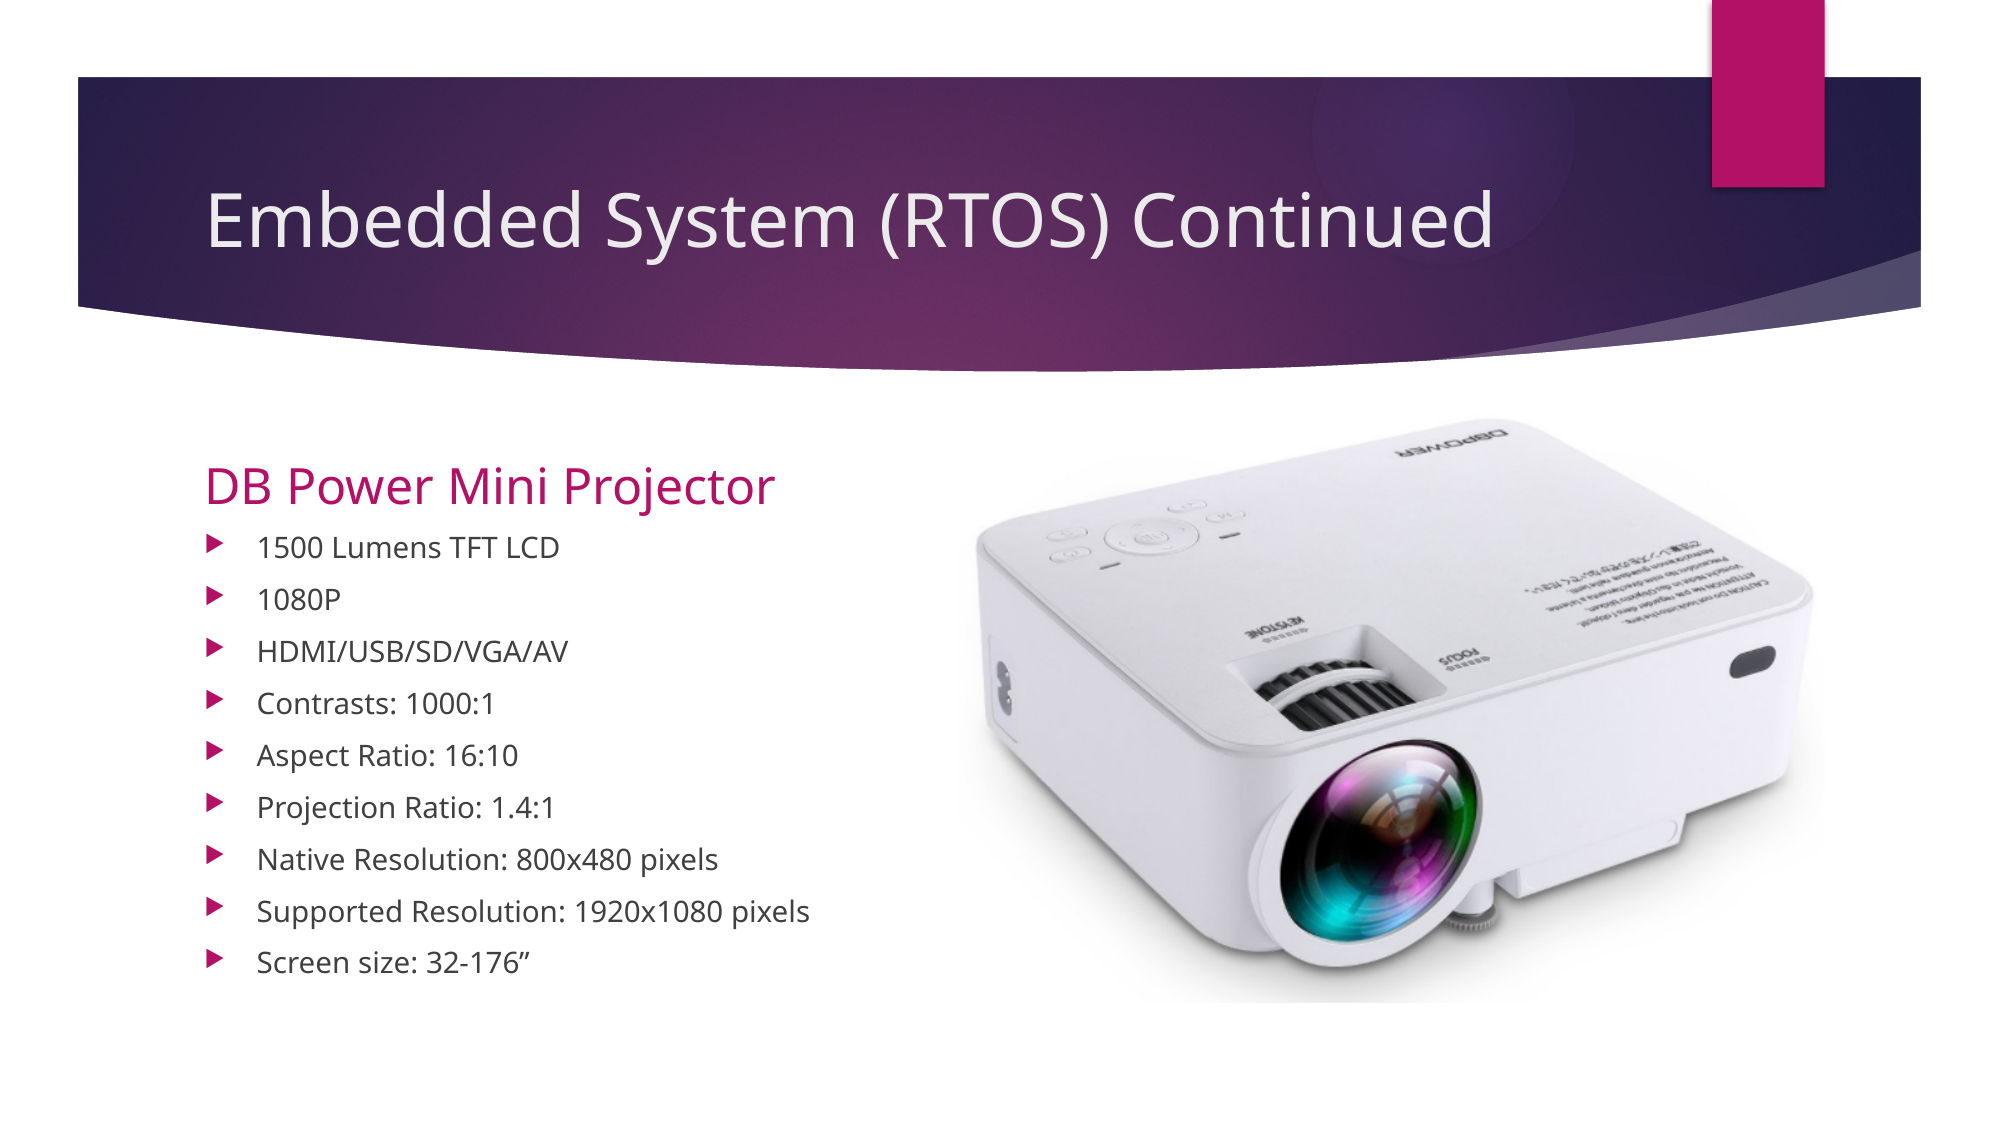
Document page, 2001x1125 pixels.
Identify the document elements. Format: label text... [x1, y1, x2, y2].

picture [939, 387, 1861, 1004]
title Embedded System (RTOS) Continued [189, 159, 1627, 276]
list DB Power Mini Projector [189, 427, 933, 521]
list 1500 Lumens TFT LCD 1080P HDMI/USB/SD/VGA/AV Contrasts: 1000:1 Aspect Ratio: 16:10 Projection Ratio: 1.4:1 Native Resolution: 800x480 pixels Supported Resolution: 1920x1080 pixels Screen size: 32-176” [189, 521, 933, 988]
